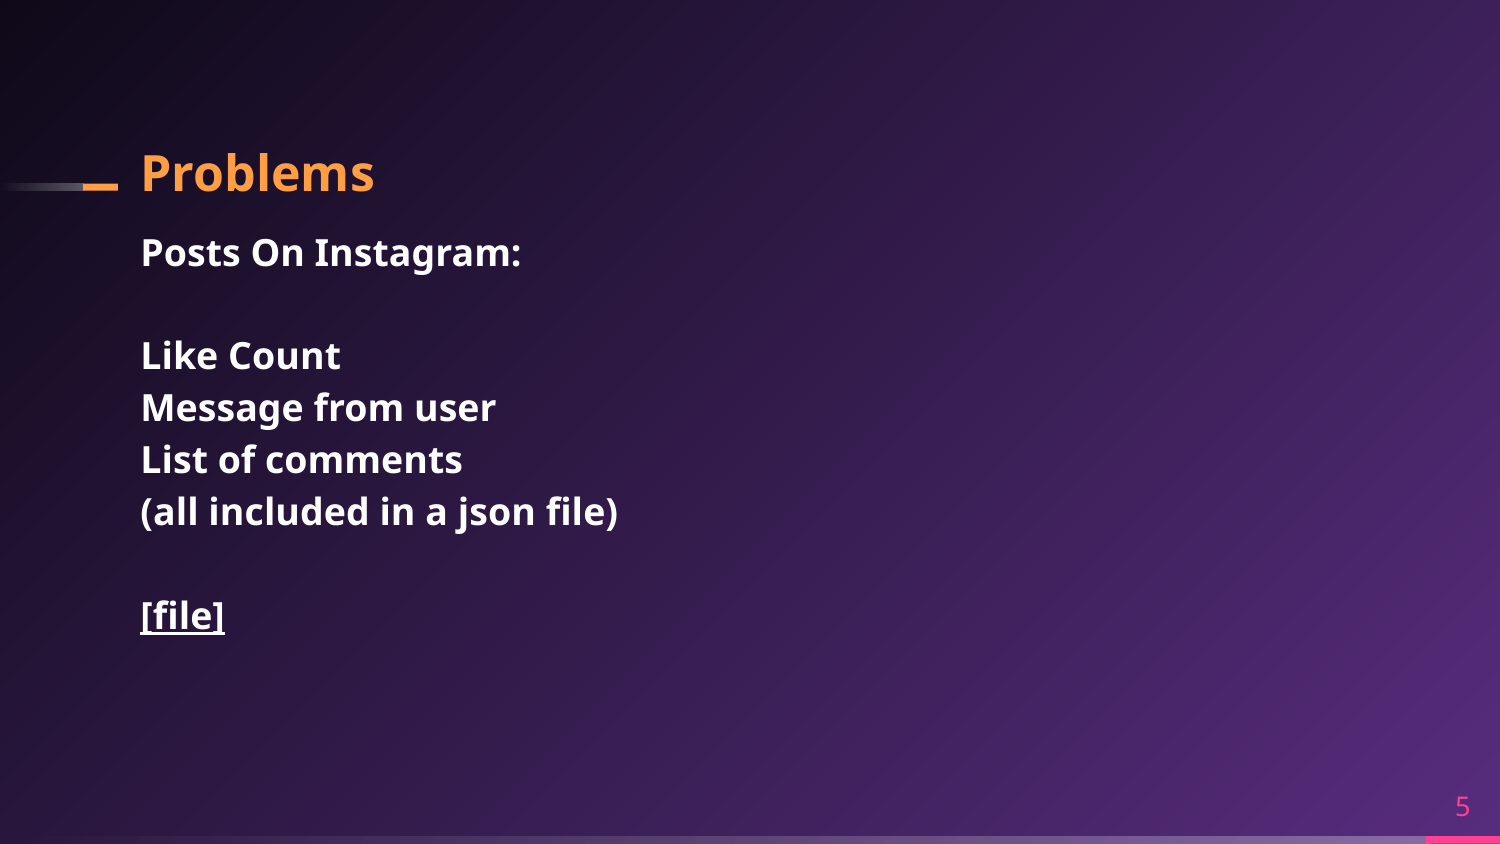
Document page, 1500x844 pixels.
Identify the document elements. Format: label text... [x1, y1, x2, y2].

list [140, 615, 1360, 724]
list Posts On Instagram: Like Count Message from user List of comments (all included in a json file) [file] [140, 222, 711, 566]
slide_number 5 [1426, 779, 1500, 837]
title Problems [140, 137, 1011, 203]
